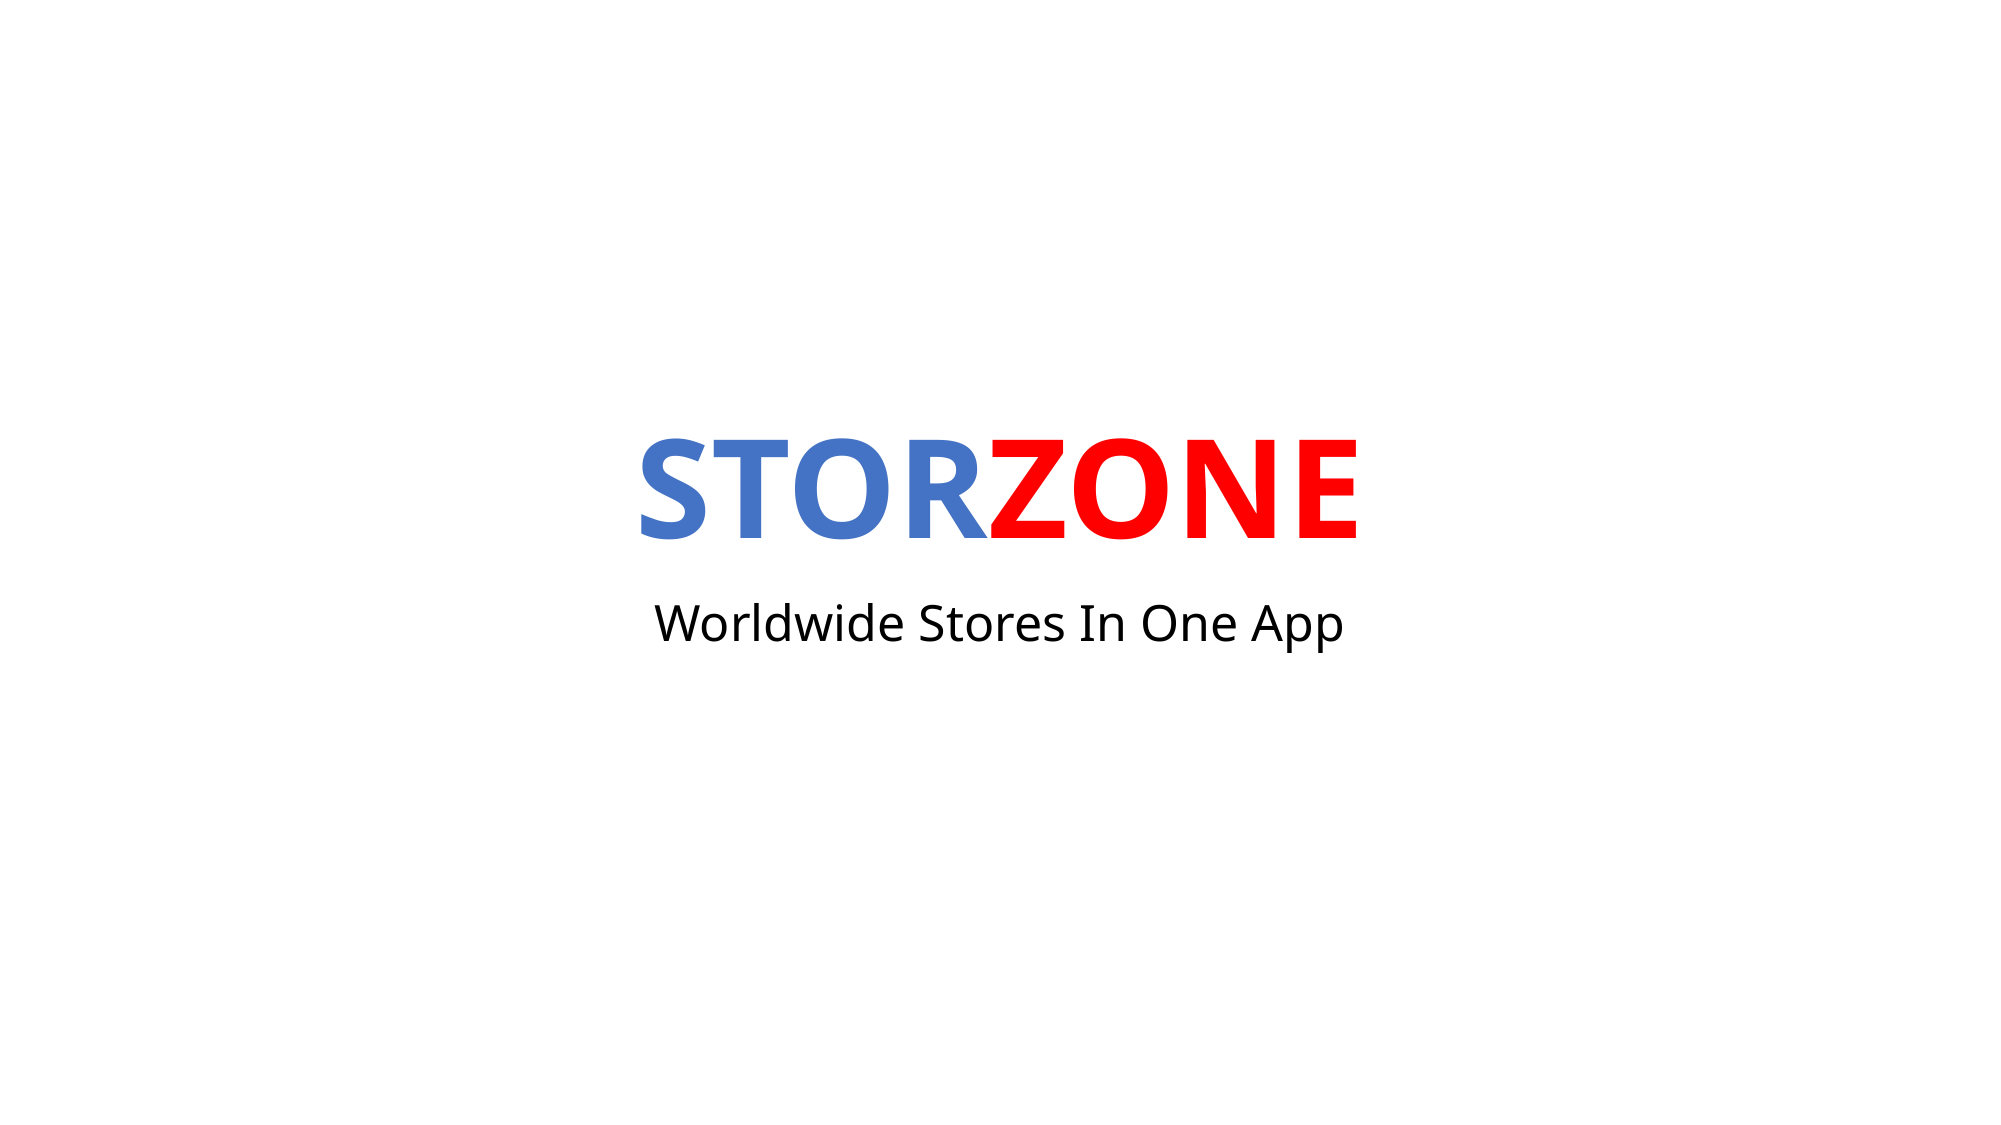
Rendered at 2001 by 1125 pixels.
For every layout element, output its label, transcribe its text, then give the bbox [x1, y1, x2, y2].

title STORZONE [249, 184, 1750, 576]
subtitle Worldwide Stores In One App [249, 590, 1750, 863]
